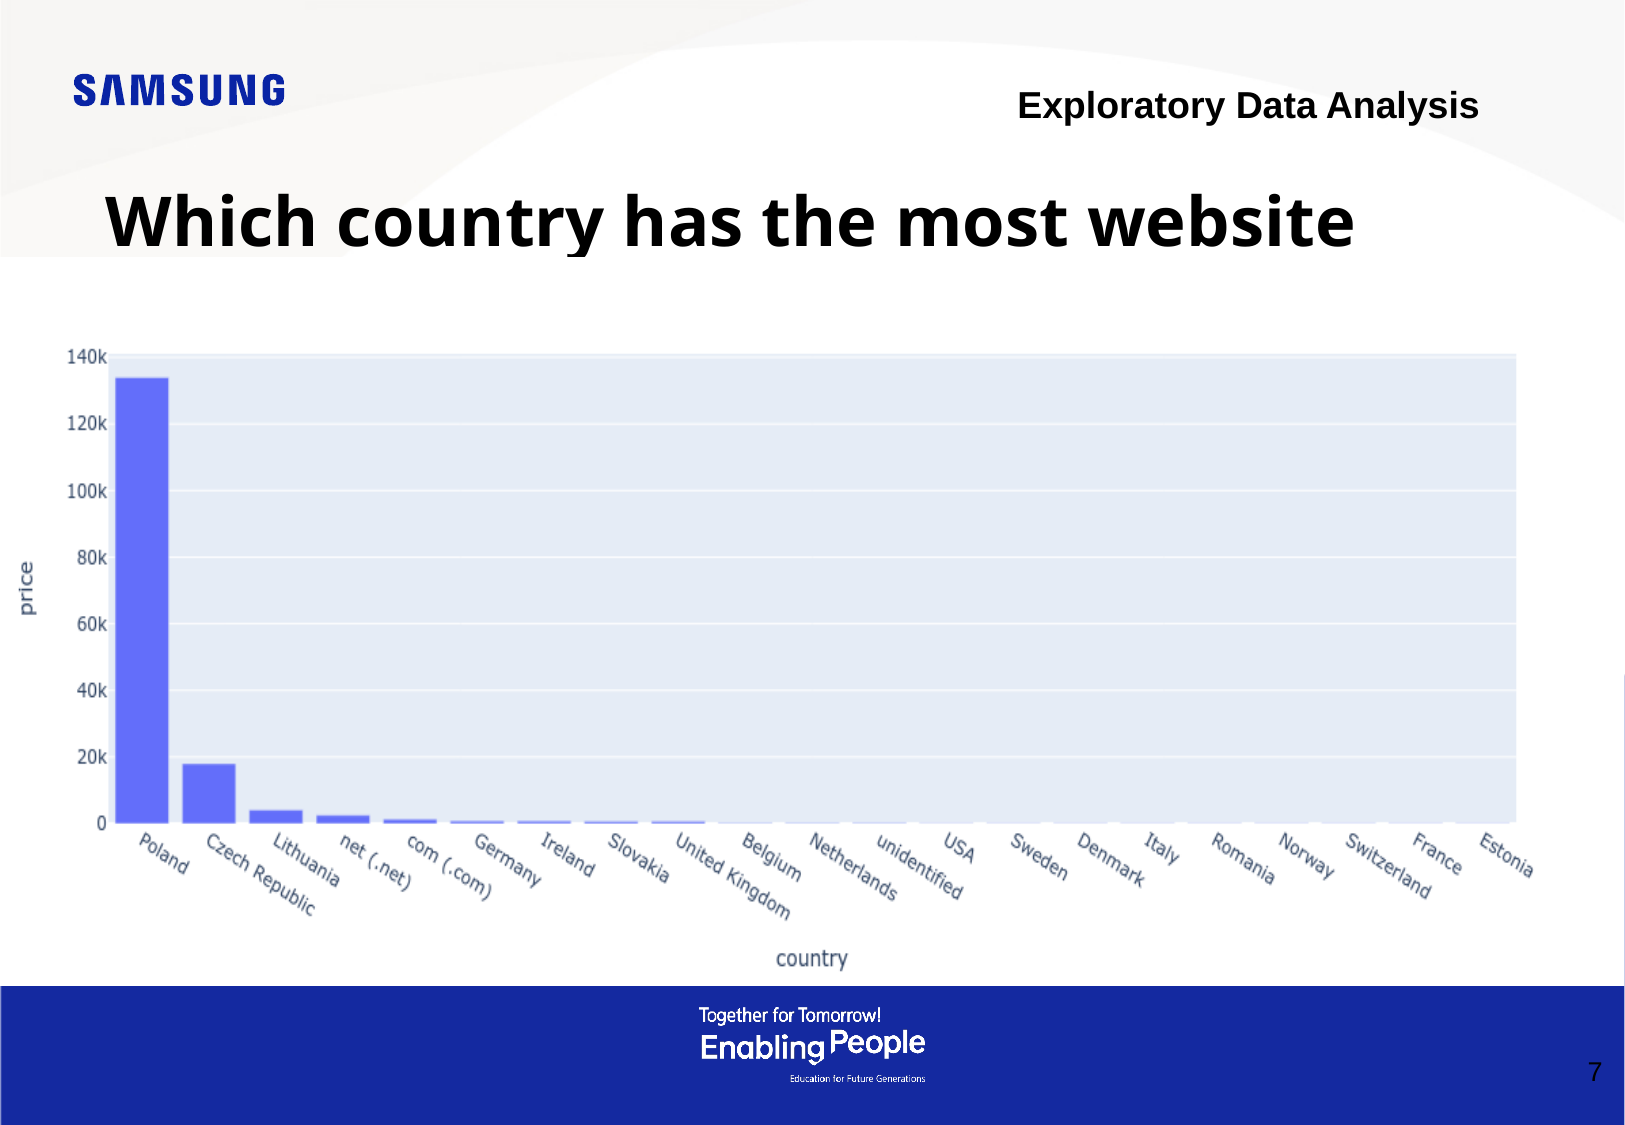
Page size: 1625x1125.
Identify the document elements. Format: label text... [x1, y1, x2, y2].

text_box Which country has the most website visitors? [90, 162, 1533, 256]
slide_number 7 [1520, 1038, 1618, 1125]
text_box Exploratory Data Analysis [1002, 66, 1551, 142]
text_box [109, 997, 1468, 1084]
picture [0, 0, 1625, 1125]
